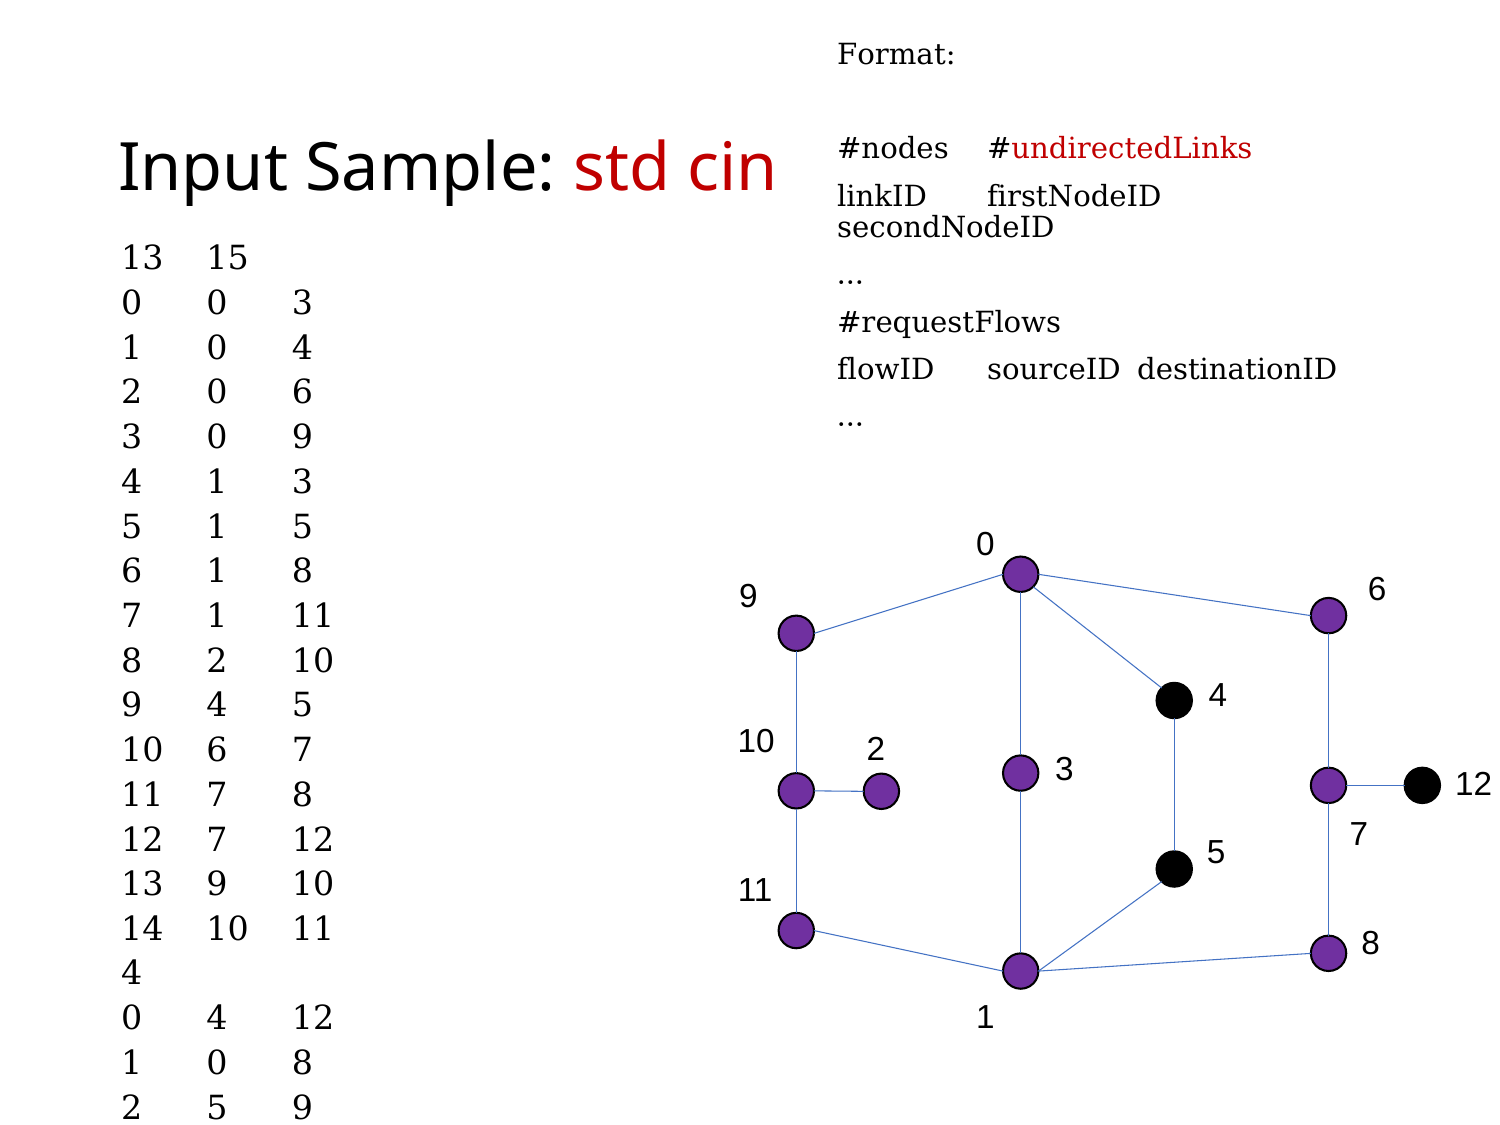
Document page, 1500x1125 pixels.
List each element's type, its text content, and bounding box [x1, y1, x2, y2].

text_box 13 15 0 0 3 1 0 4 2 0 6 3 0 9 4 1 3 5 1 5 6 1 8 7 1 11 8 2 10 9 4 5 10 6 7 11 7 8 12 7 12 13 9 10 14 10 11 4 0 4 12 1 0 8 2 5 9 3 11 4 [106, 185, 639, 1125]
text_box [722, 515, 1500, 1044]
title Input Sample: std cin [103, 59, 821, 278]
text_box Format: #nodes #undirectedLinks linkID firstNodeID secondNodeID … #requestFlows flowID sourceID destinationID … [821, 31, 1426, 474]
